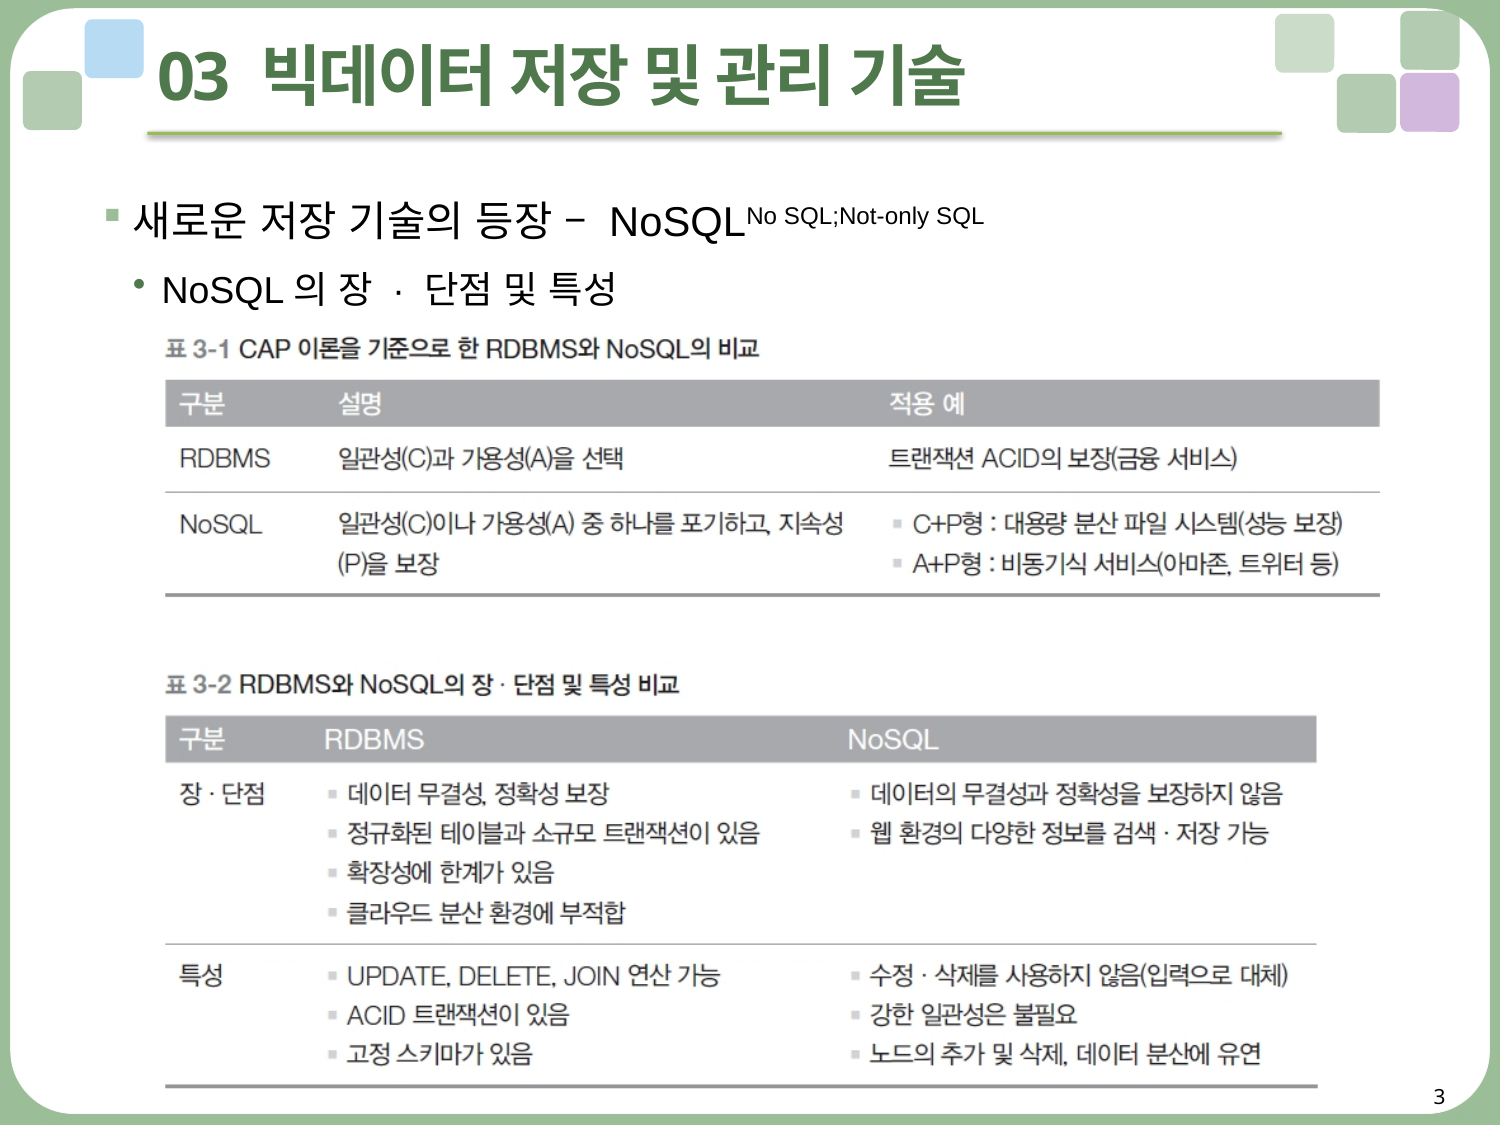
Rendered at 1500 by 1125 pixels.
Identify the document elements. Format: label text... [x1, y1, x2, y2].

picture [0, 0, 1500, 1125]
title 03 빅데이터 저장 및 관리 기술 [142, 25, 1459, 123]
list 새로운 저장 기술의 등장 – NoSQLNo SQL;Not-only SQL NoSQL의 장 · 단점 및 특성 [29, 172, 1459, 1083]
